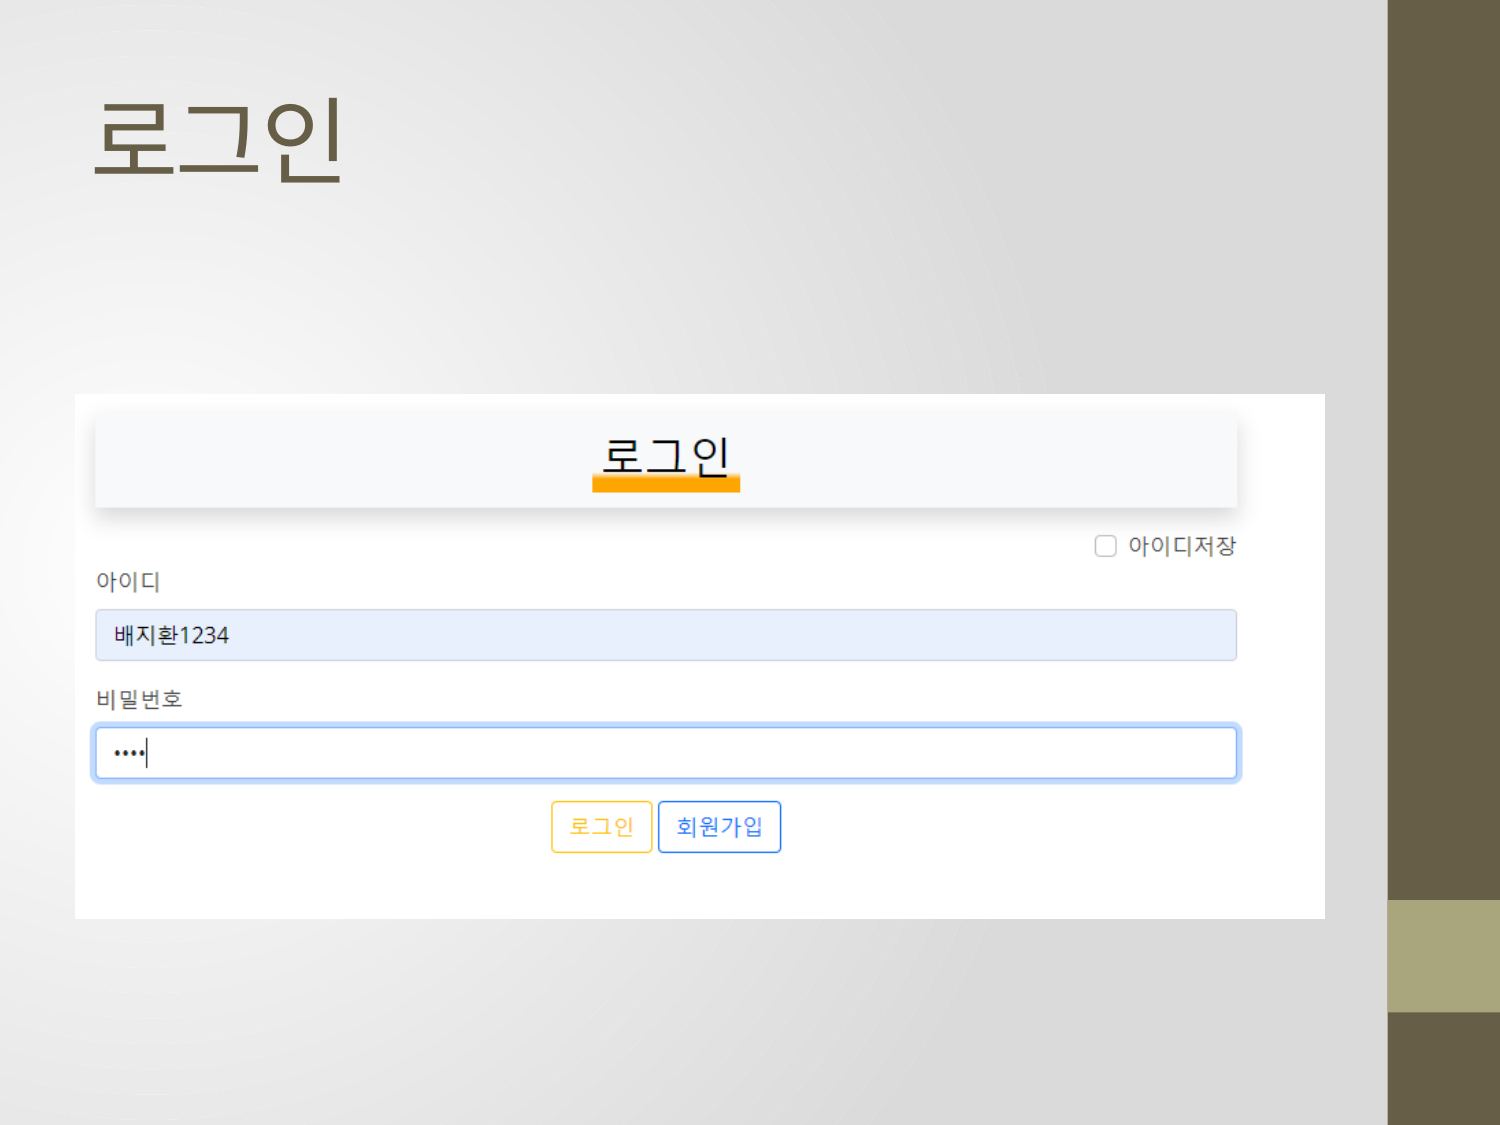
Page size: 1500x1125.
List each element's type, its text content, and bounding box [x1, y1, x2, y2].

title 로그인 [75, 45, 1325, 233]
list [74, 393, 1326, 919]
